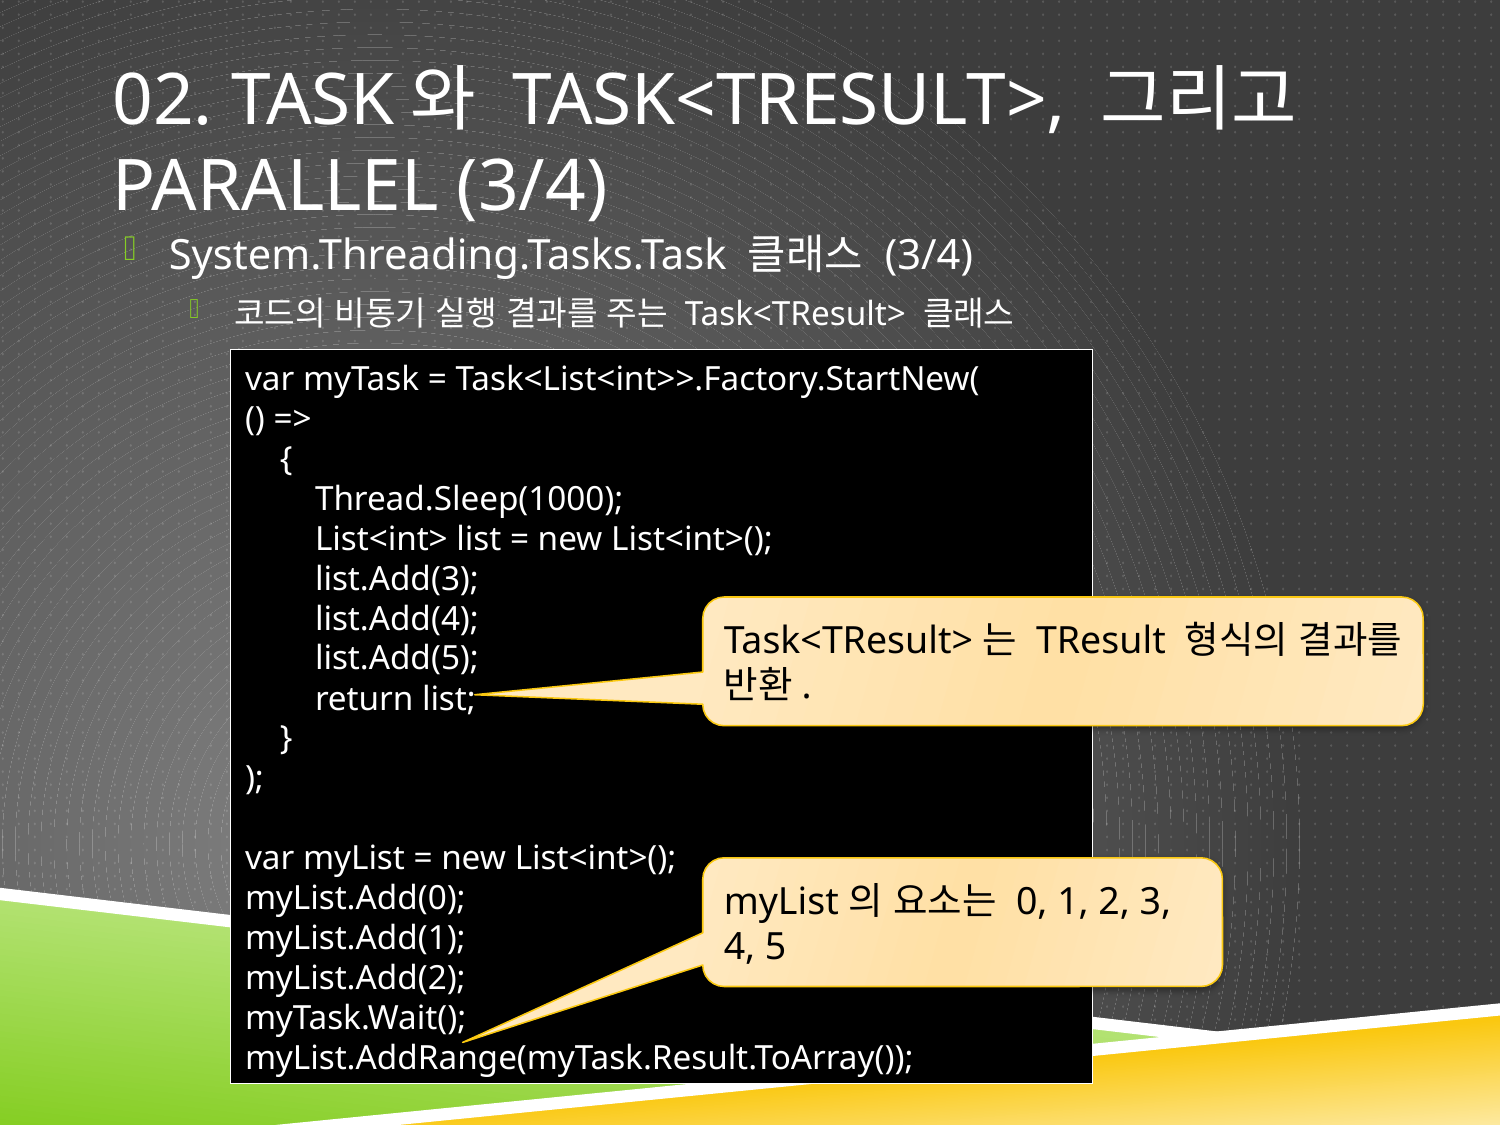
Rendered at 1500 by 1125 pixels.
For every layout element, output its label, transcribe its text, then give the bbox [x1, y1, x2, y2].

text_box Task<TResult>는 TResult 형식의 결과를 반환. [473, 596, 1425, 727]
title 02. Task와 Task<TResult>, 그리고 Parallel (3/4) [112, 45, 1388, 219]
text_box var myTask = Task<List<int>>.Factory.StartNew( () => { Thread.Sleep(1000); List<int> list = new List<int>(); list.Add(3); list.Add(4); list.Add(5); return list; } ); var myList = new List<int>(); myList.Add(0); myList.Add(1); myList.Add(2); myTask.Wait(); myList.AddRange(myTask.Result.ToArray()); [230, 349, 1093, 1084]
text_box myList의 요소는 0, 1, 2, 3, 4, 5 [461, 857, 1224, 1044]
list System.Threading.Tasks.Task 클래스 (3/4) 코드의 비동기 실행 결과를 주는 Task<TResult> 클래스 [112, 219, 1388, 887]
